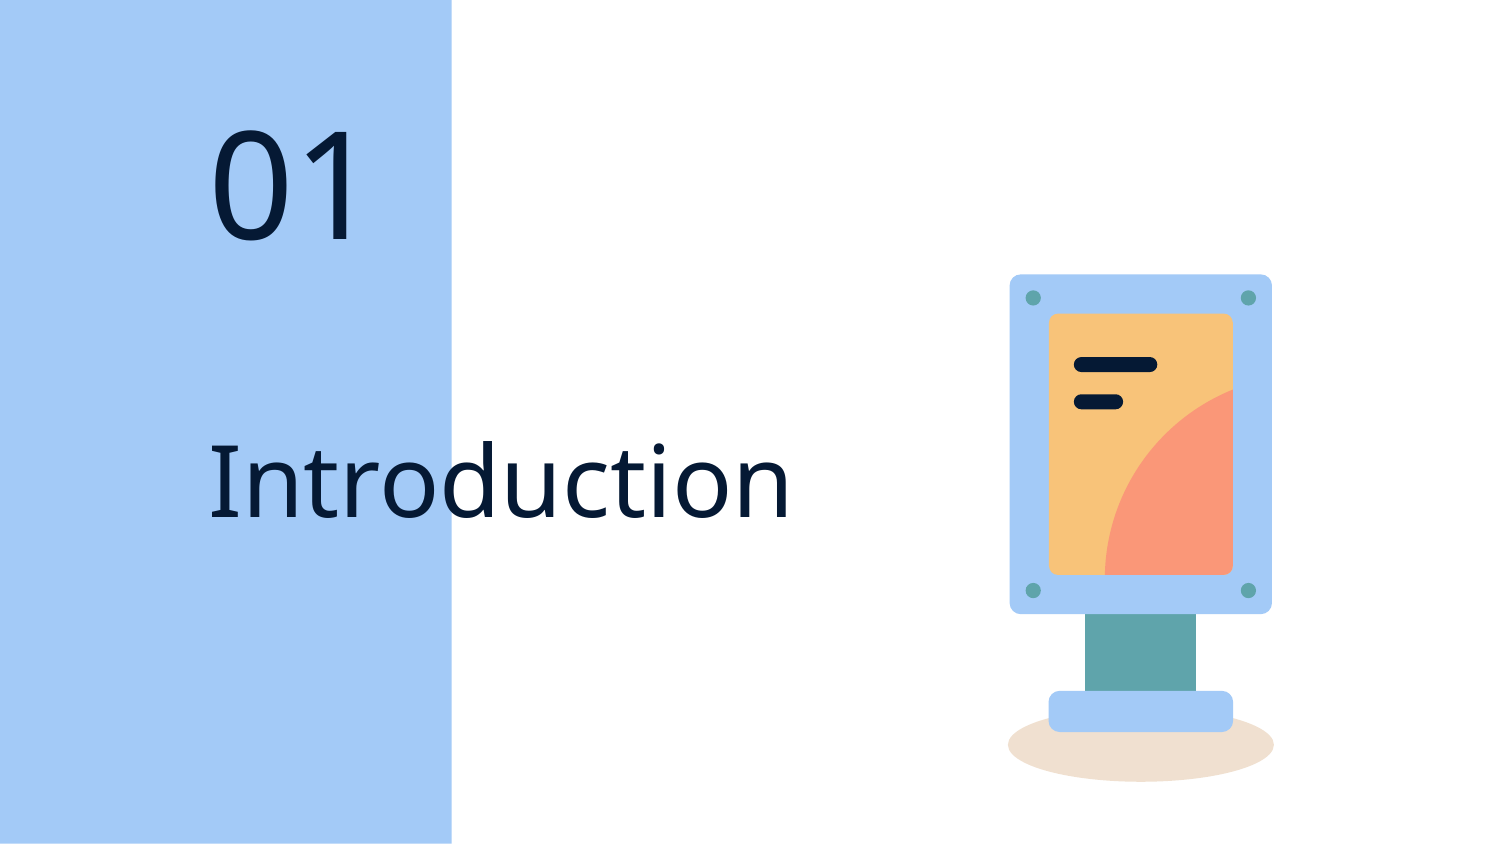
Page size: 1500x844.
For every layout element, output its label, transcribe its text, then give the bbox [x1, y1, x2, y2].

text_box [1007, 738, 1274, 782]
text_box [1009, 274, 1273, 733]
title 01 [193, 155, 606, 285]
title Introduction [193, 420, 829, 559]
